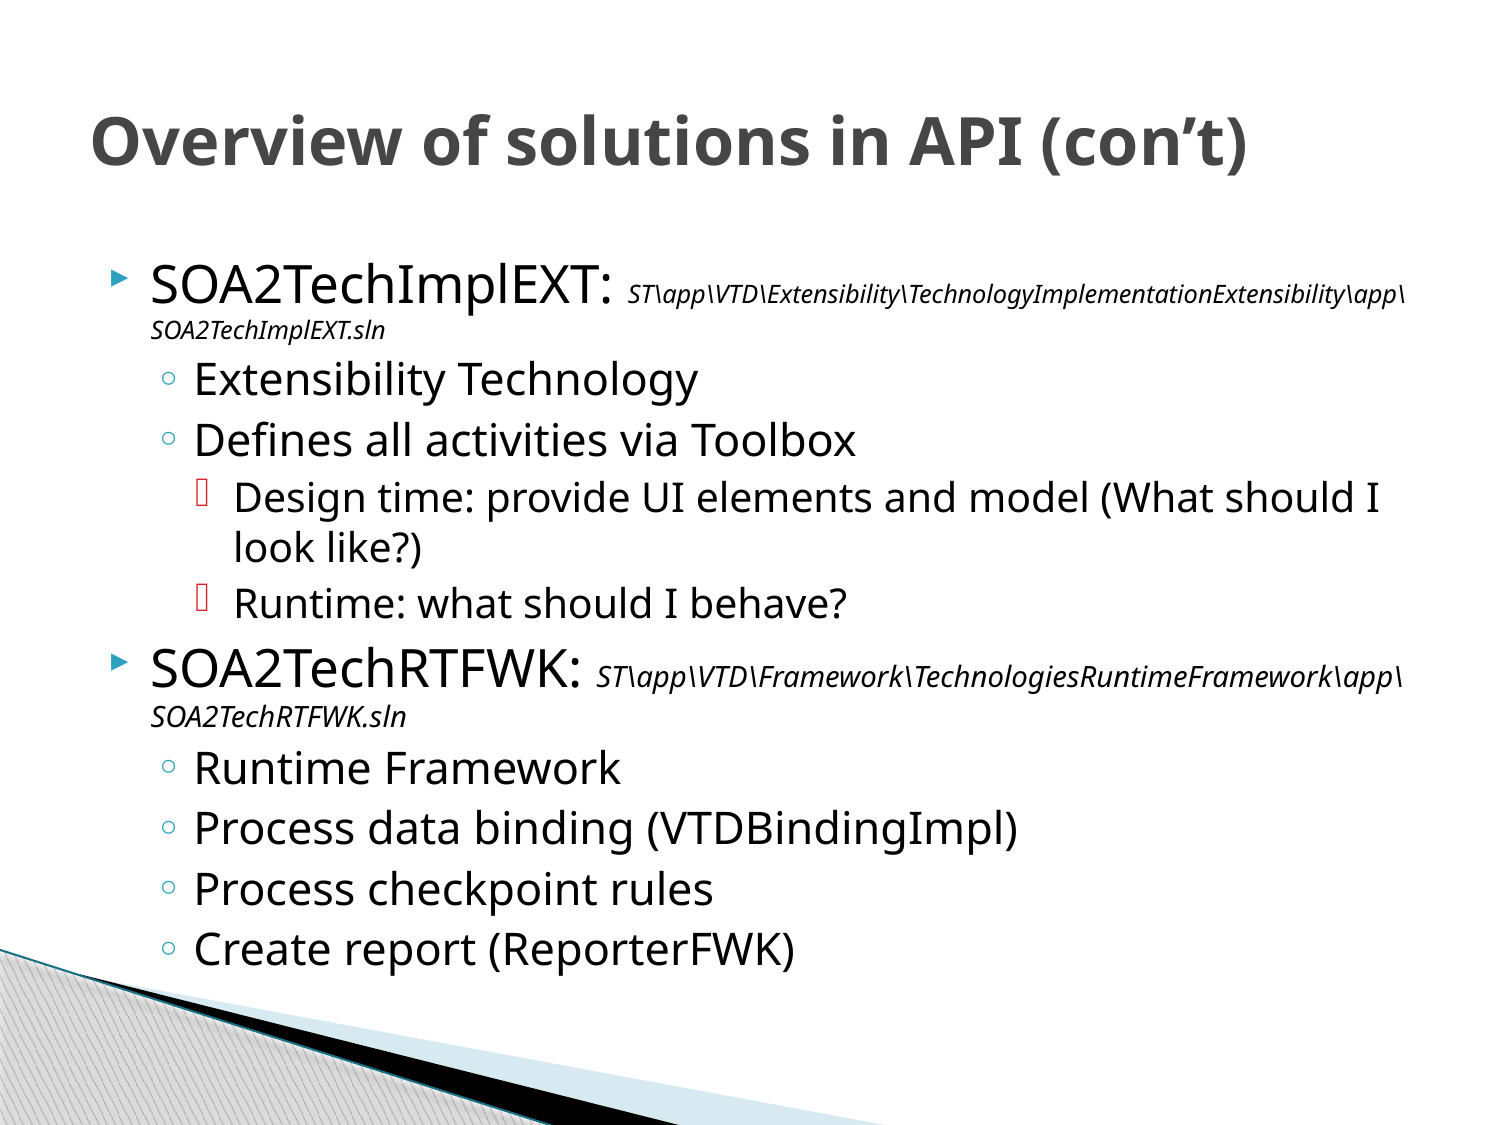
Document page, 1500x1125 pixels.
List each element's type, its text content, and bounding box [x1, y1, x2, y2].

list SOA2TechImplEXT: ST\app\VTD\Extensibility\TechnologyImplementationExtensibility\app\SOA2TechImplEXT.sln Extensibility Technology Defines all activities via Toolbox Design time: provide UI elements and model (What should I look like?) Runtime: what should I behave? SOA2TechRTFWK: ST\app\VTD\Framework\TechnologiesRuntimeFramework\app\ SOA2TechRTFWK.sln Runtime Framework Process data binding (VTDBindingImpl) Process checkpoint rules Create report (ReporterFWK) [75, 243, 1425, 986]
title Overview of solutions in API (con’t) [75, 45, 1425, 233]
